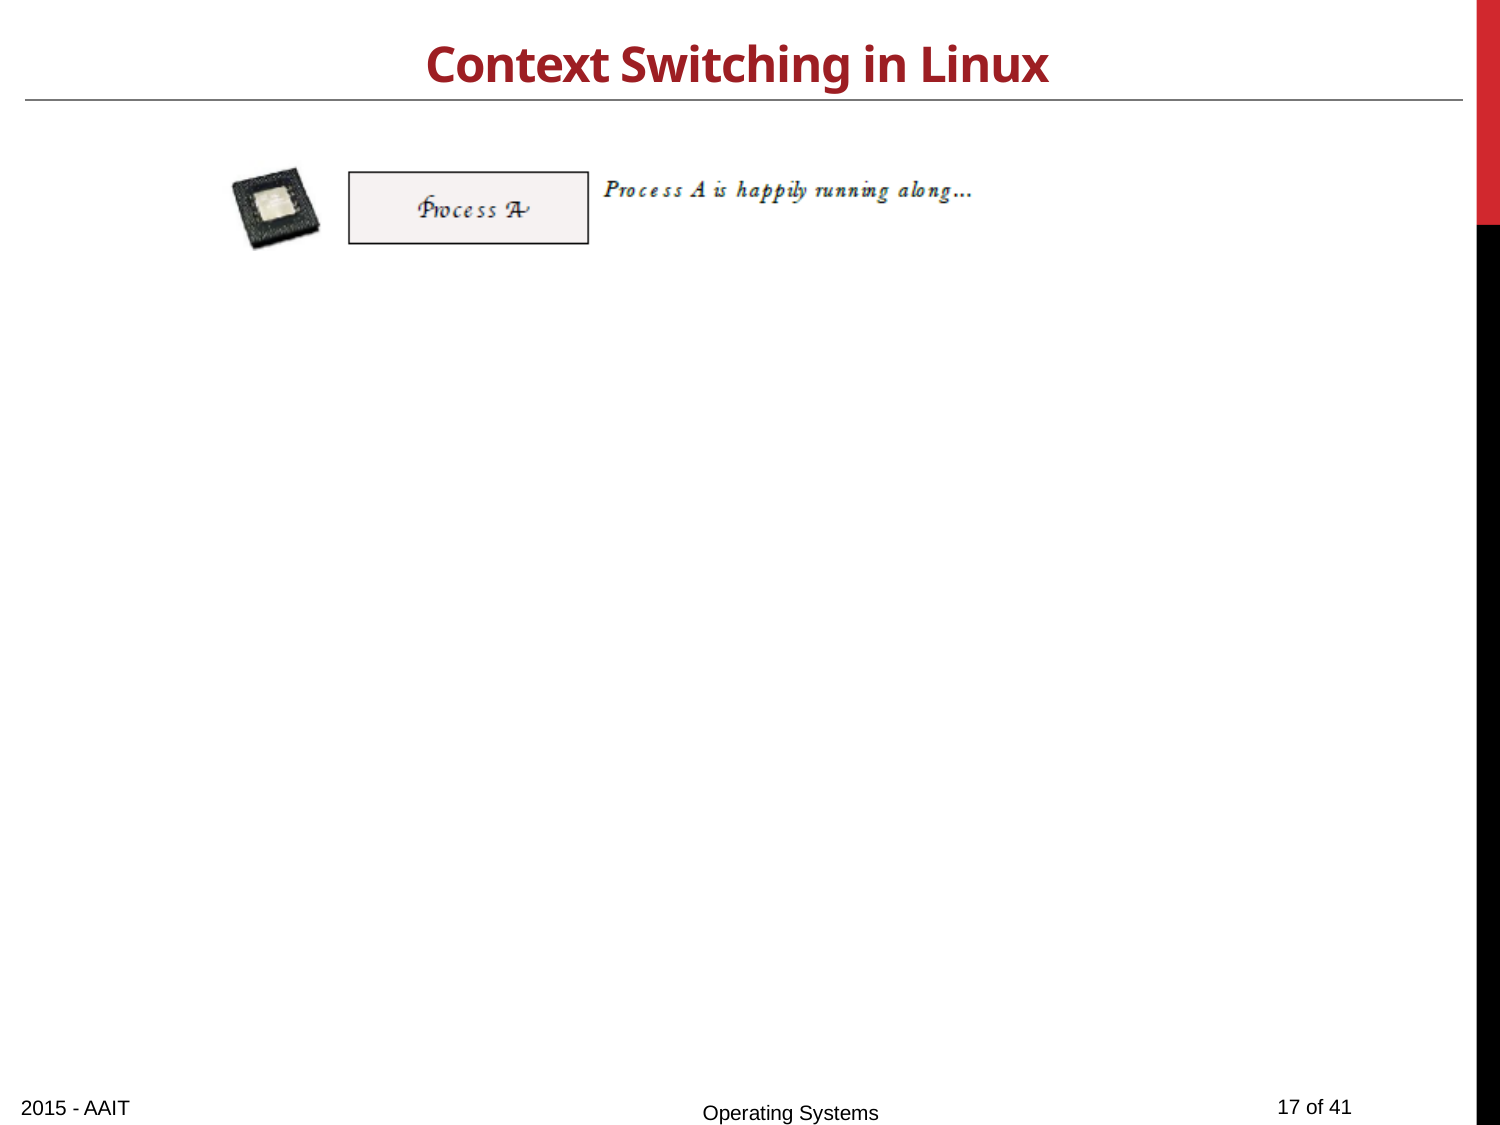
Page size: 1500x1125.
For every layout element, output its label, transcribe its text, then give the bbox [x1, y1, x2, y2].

slide_number 17 of 41 [1262, 1087, 1479, 1125]
title Context Switching in Linux [12, 25, 1463, 100]
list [149, 149, 1384, 251]
footer 2015 - AAIT [5, 1087, 569, 1125]
slide_number Operating Systems [687, 1087, 1250, 1125]
